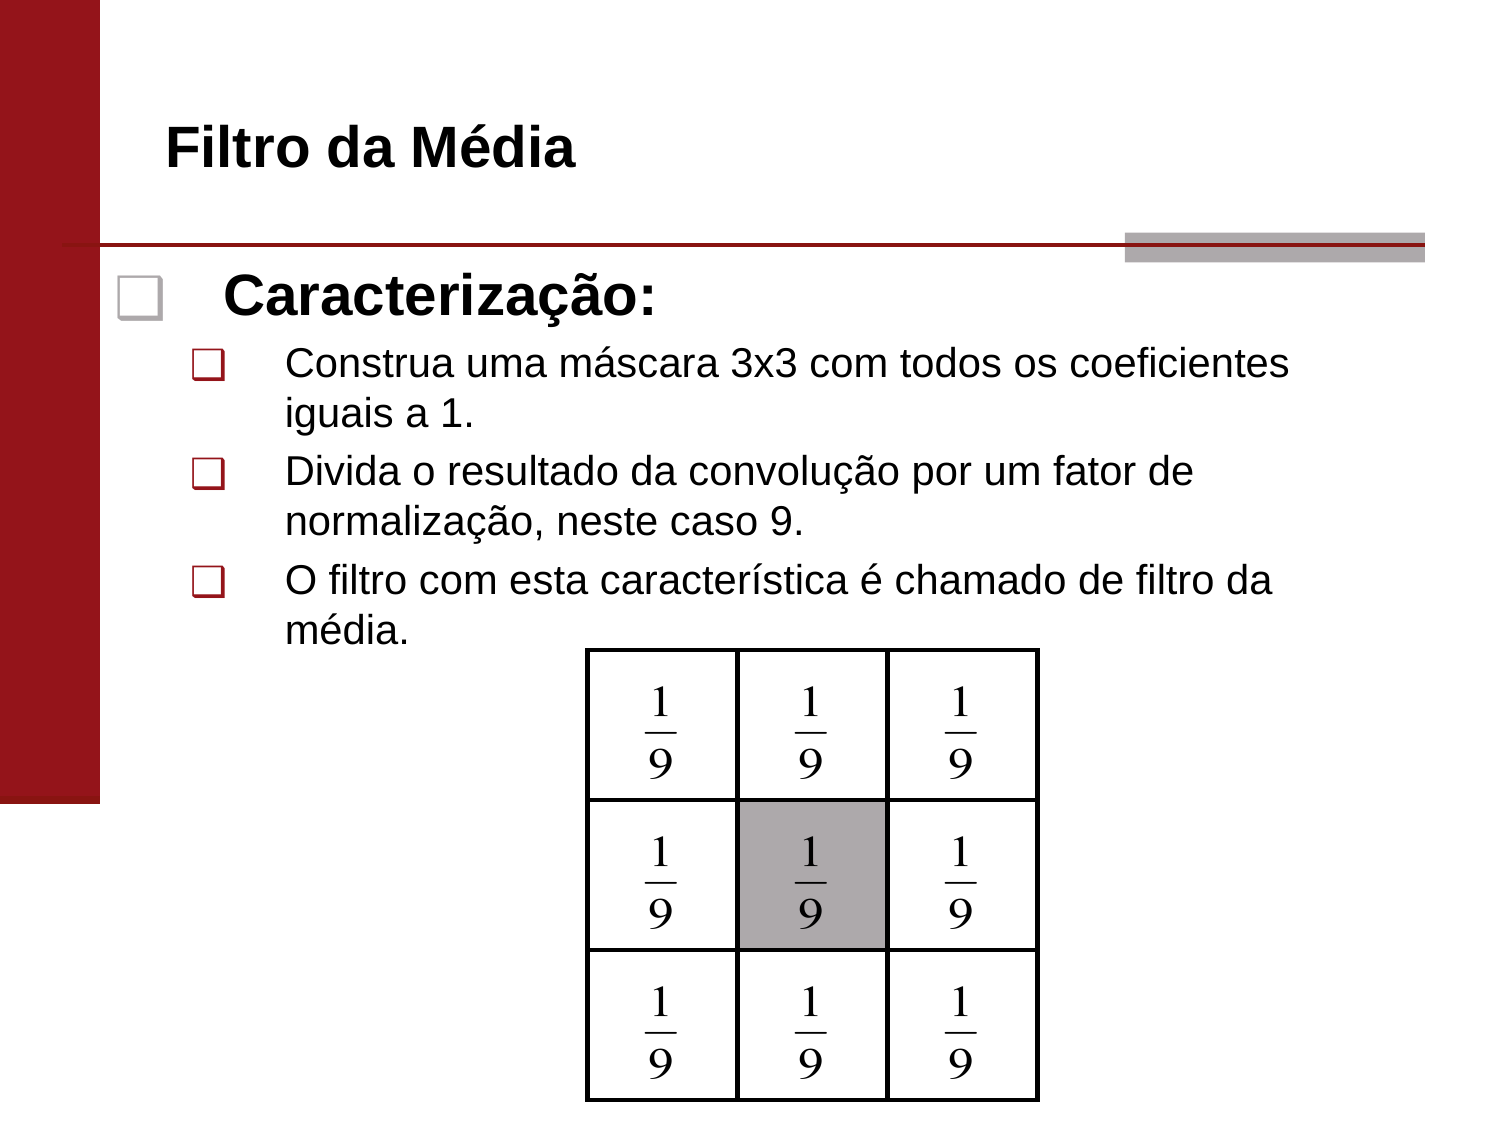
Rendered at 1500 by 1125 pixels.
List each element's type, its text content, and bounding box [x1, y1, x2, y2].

list Caracterização: Construa uma máscara 3x3 com todos os coeficientes iguais a 1. Divida o resultado da convolução por um fator de normalização, neste caso 9. O filtro com esta característica é chamado de filtro da média. [99, 249, 1413, 1088]
picture [787, 824, 835, 938]
picture [787, 974, 835, 1088]
picture [637, 824, 685, 938]
picture [787, 674, 835, 788]
picture [937, 824, 985, 938]
picture [937, 974, 985, 1088]
text_box [888, 949, 1038, 1100]
picture [637, 974, 685, 1088]
text_box [738, 949, 888, 1100]
text_box [887, 799, 1038, 949]
text_box [587, 949, 738, 1100]
text_box [587, 649, 737, 799]
picture [937, 674, 985, 788]
text_box [737, 799, 887, 949]
text_box [587, 799, 737, 949]
title Filtro da Média [150, 50, 1425, 238]
picture [637, 674, 685, 788]
text_box [887, 649, 1038, 799]
text_box [737, 649, 887, 799]
